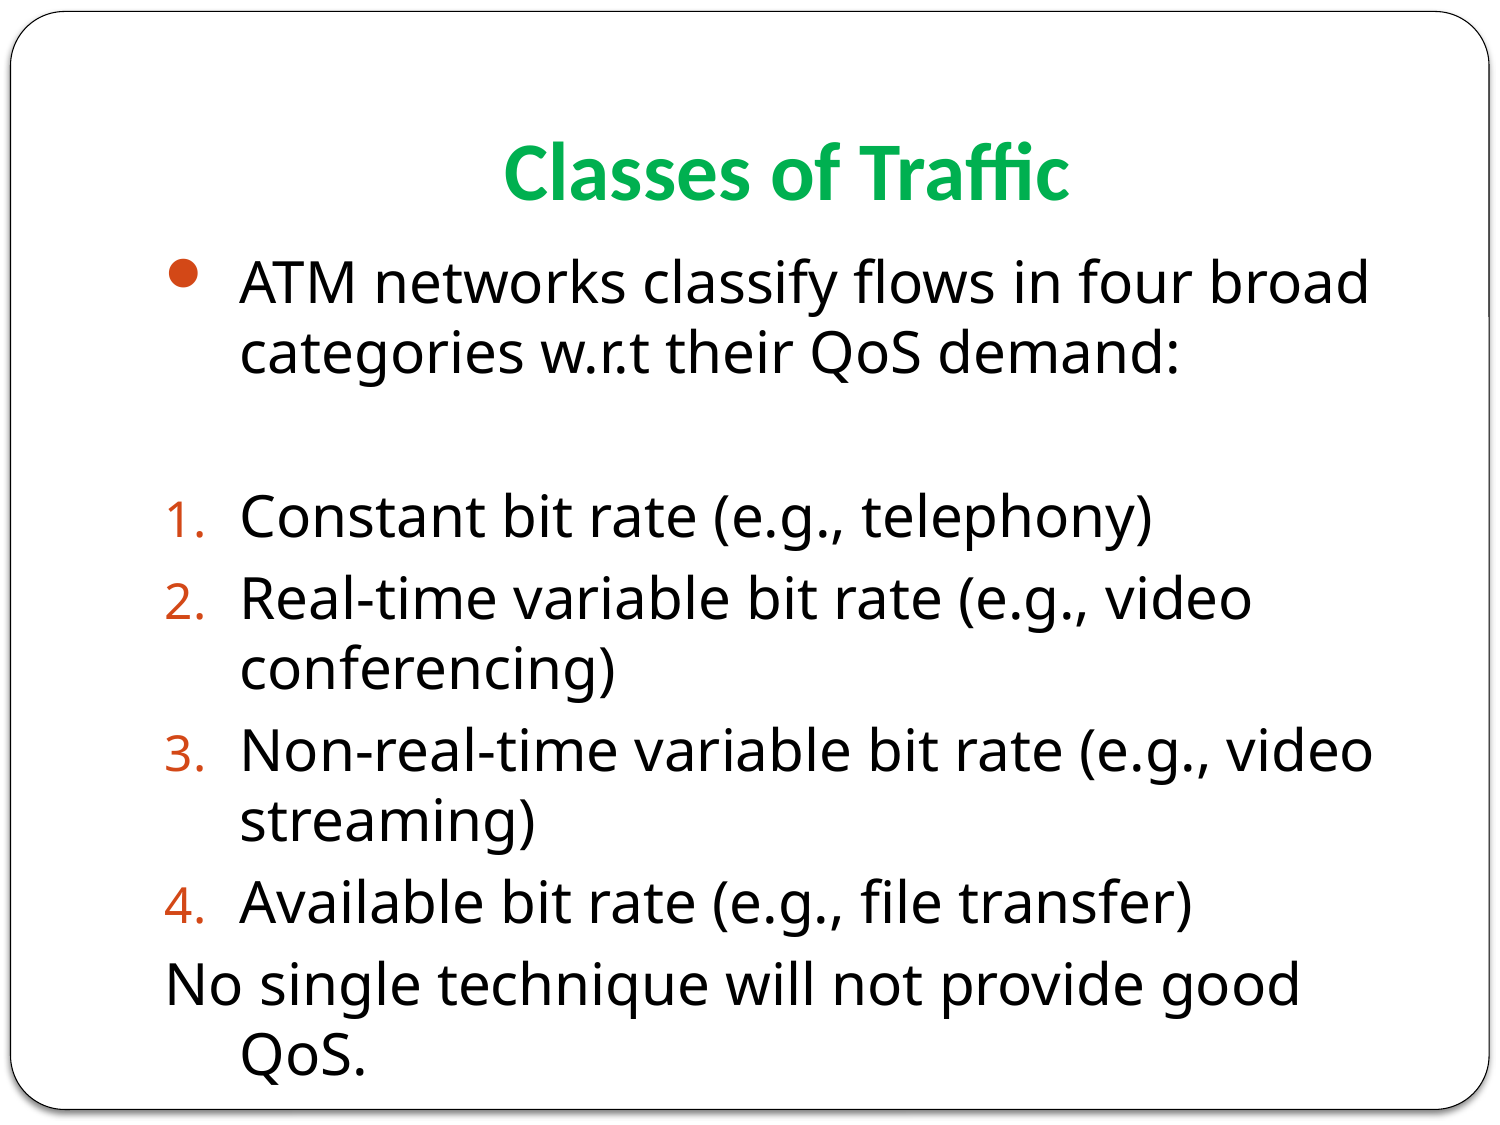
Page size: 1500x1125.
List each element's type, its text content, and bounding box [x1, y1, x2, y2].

list ATM networks classify flows in four broad categories w.r.t their QoS demand: Constant bit rate (e.g., telephony) Real-time variable bit rate (e.g., video conferencing) Non-real-time variable bit rate (e.g., video streaming) Available bit rate (e.g., file transfer) No single technique will not provide good QoS. [150, 237, 1425, 988]
title Classes of Traffic [150, 45, 1425, 233]
